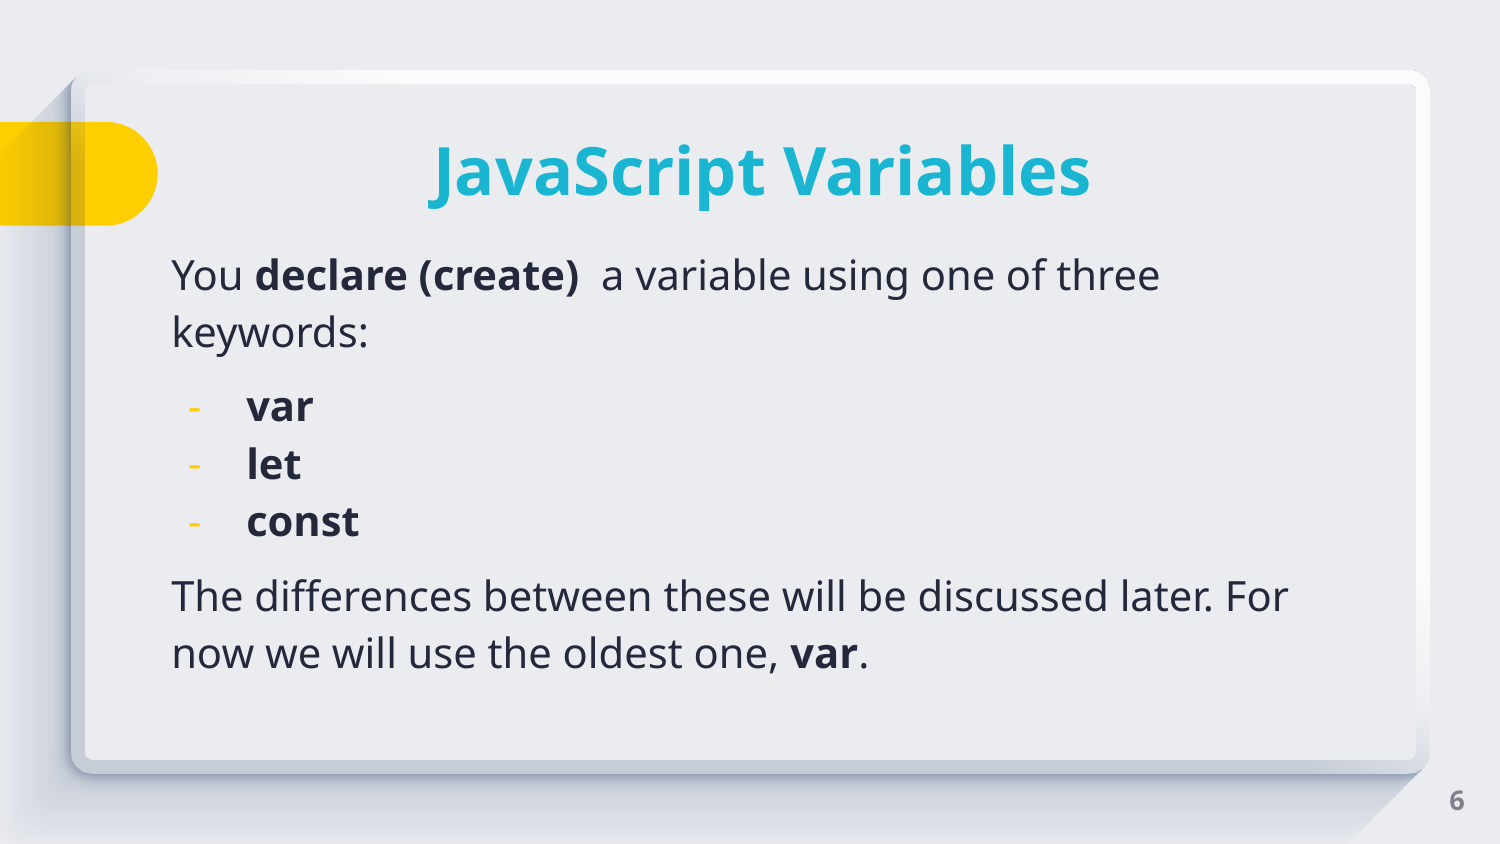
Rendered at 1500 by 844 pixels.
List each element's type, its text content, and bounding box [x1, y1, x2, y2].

picture [0, 0, 1500, 844]
list You declare (create) a variable using one of three keywords: var let const The differences between these will be discussed later. For now we will use the oldest one, var. [171, 240, 1354, 694]
title JavaScript Variables [171, 121, 1354, 226]
slide_number ‹#› [1414, 759, 1500, 844]
